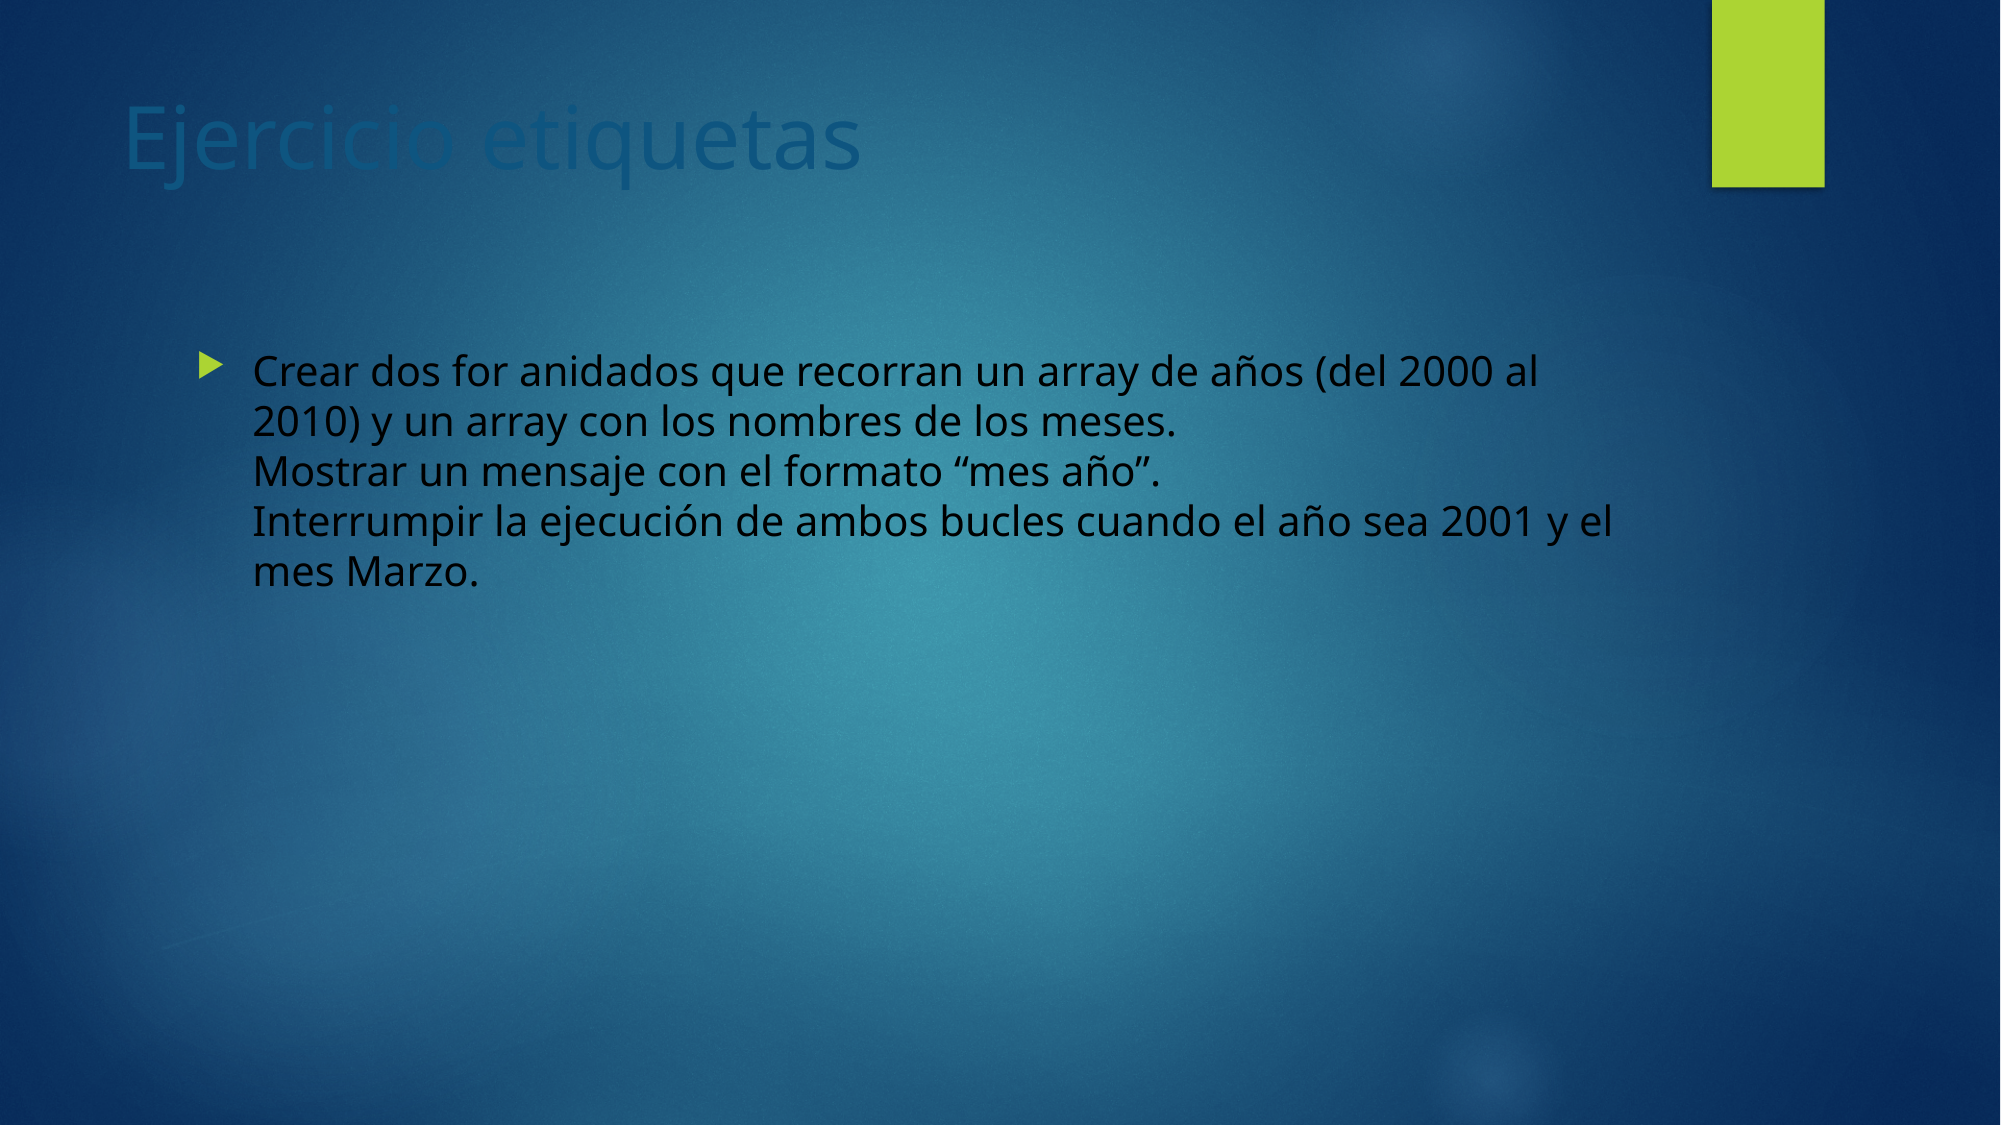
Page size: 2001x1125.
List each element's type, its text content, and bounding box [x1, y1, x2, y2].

picture [0, 0, 2001, 1125]
list Crear dos for anidados que recorran un array de años (del 2000 al 2010) y un array con los nombres de los meses. Mostrar un mensaje con el formato “mes año”. Interrumpir la ejecución de ambos bucles cuando el año sea 2001 y el mes Marzo. [181, 336, 1649, 1025]
title Ejercicio etiquetas [106, 74, 1649, 304]
